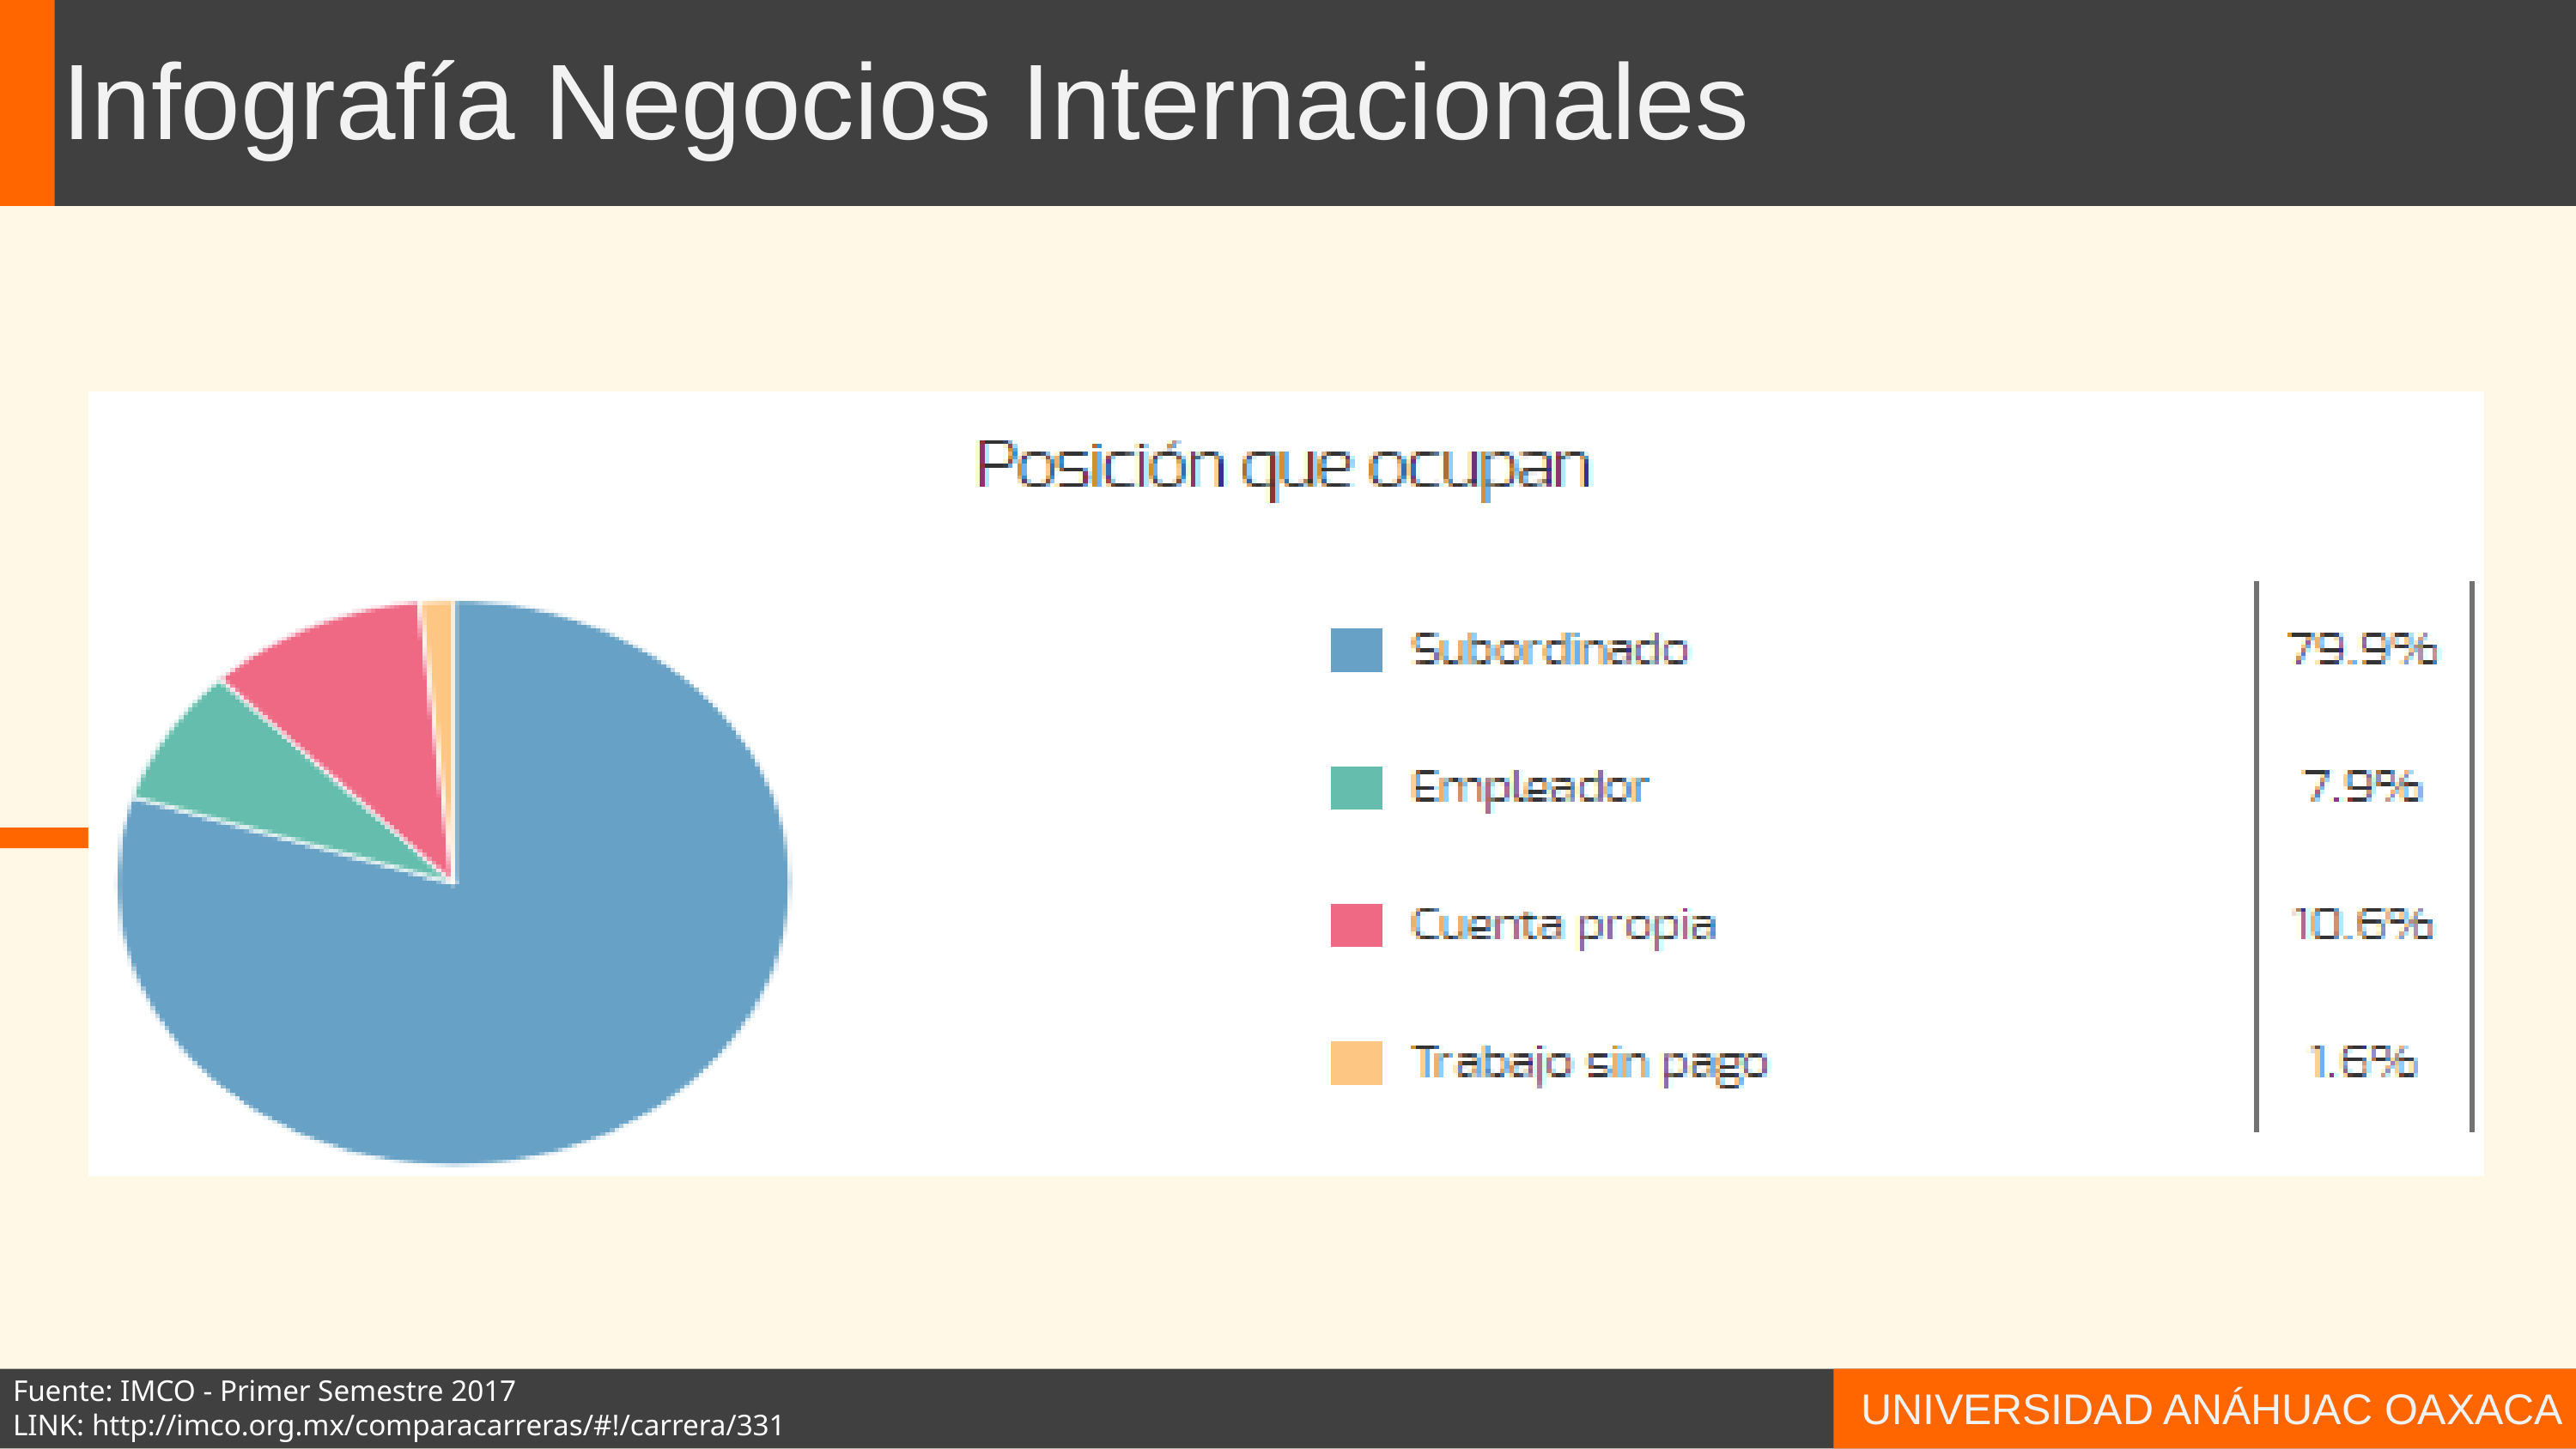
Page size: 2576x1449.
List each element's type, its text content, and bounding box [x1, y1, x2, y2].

text_box Infografía Negocios Internacionales [48, 40, 2535, 149]
footer UNIVERSIDAD ANÁHUAC OAXACA [1833, 1368, 2576, 1446]
text_box Fuente: IMCO - Primer Semestre 2017 LINK: http://imco.org.mx/comparacarreras/#!/carrera/331 [0, 1366, 1142, 1449]
picture [88, 391, 2485, 1176]
